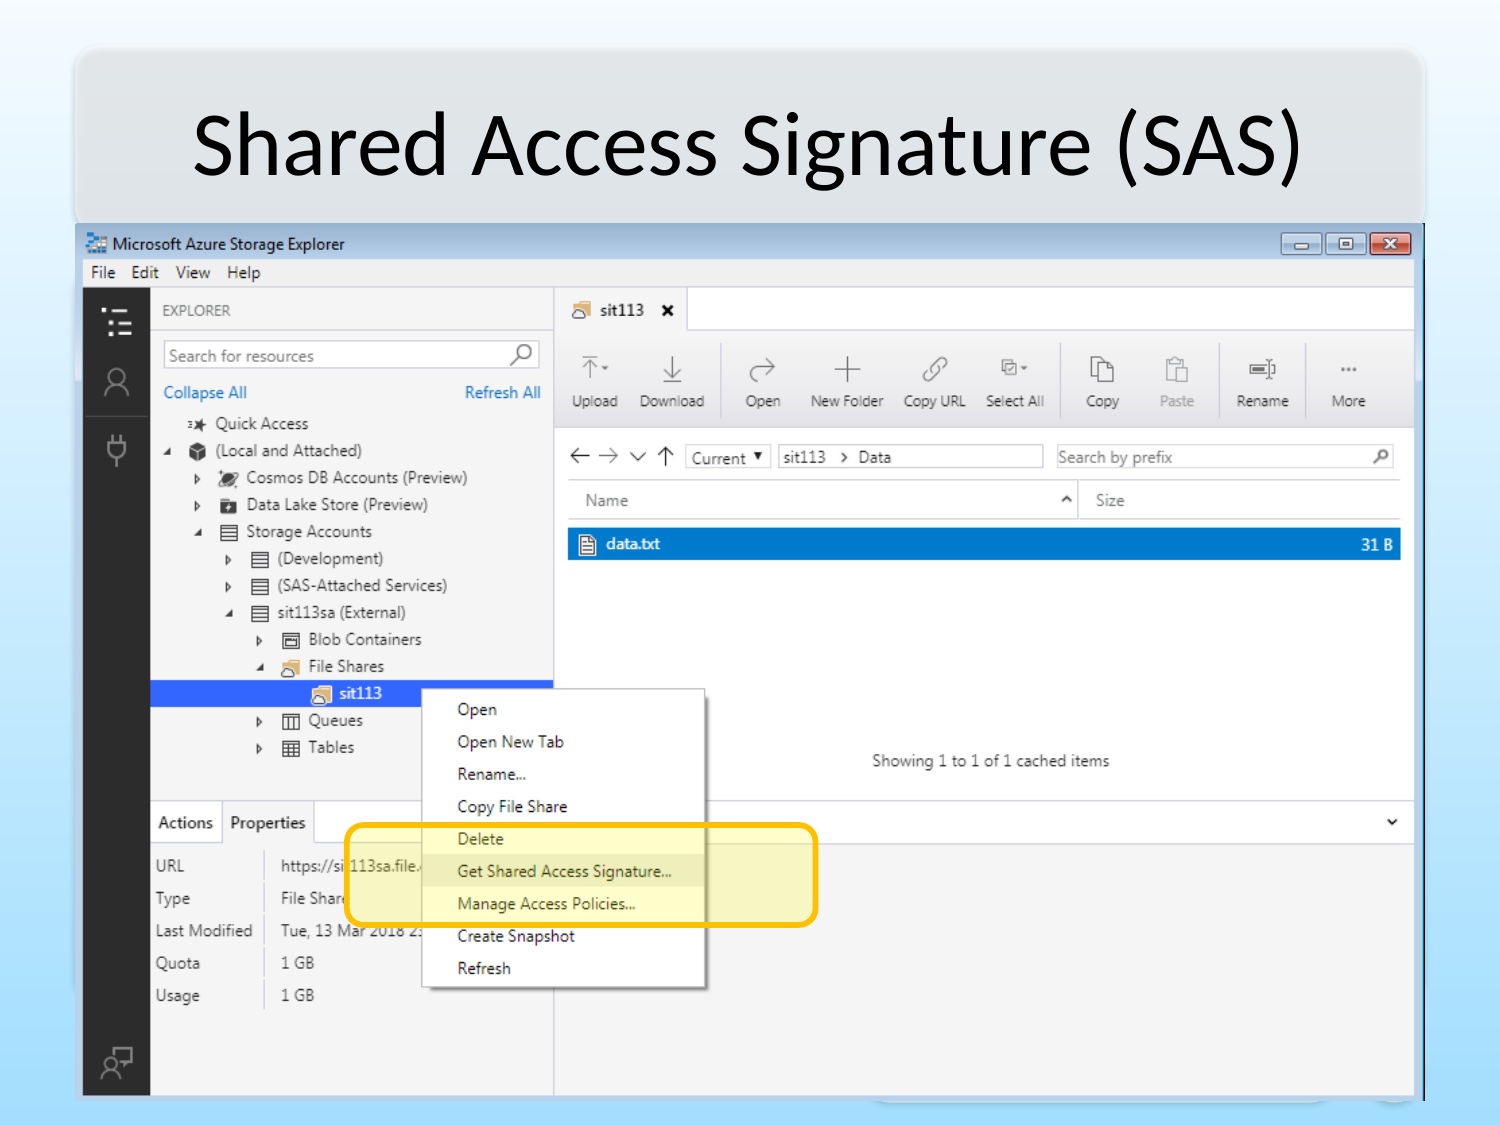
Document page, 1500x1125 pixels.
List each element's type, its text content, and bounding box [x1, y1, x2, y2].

picture [74, 223, 1426, 1101]
title Shared Access Signature (SAS) [75, 45, 1425, 223]
